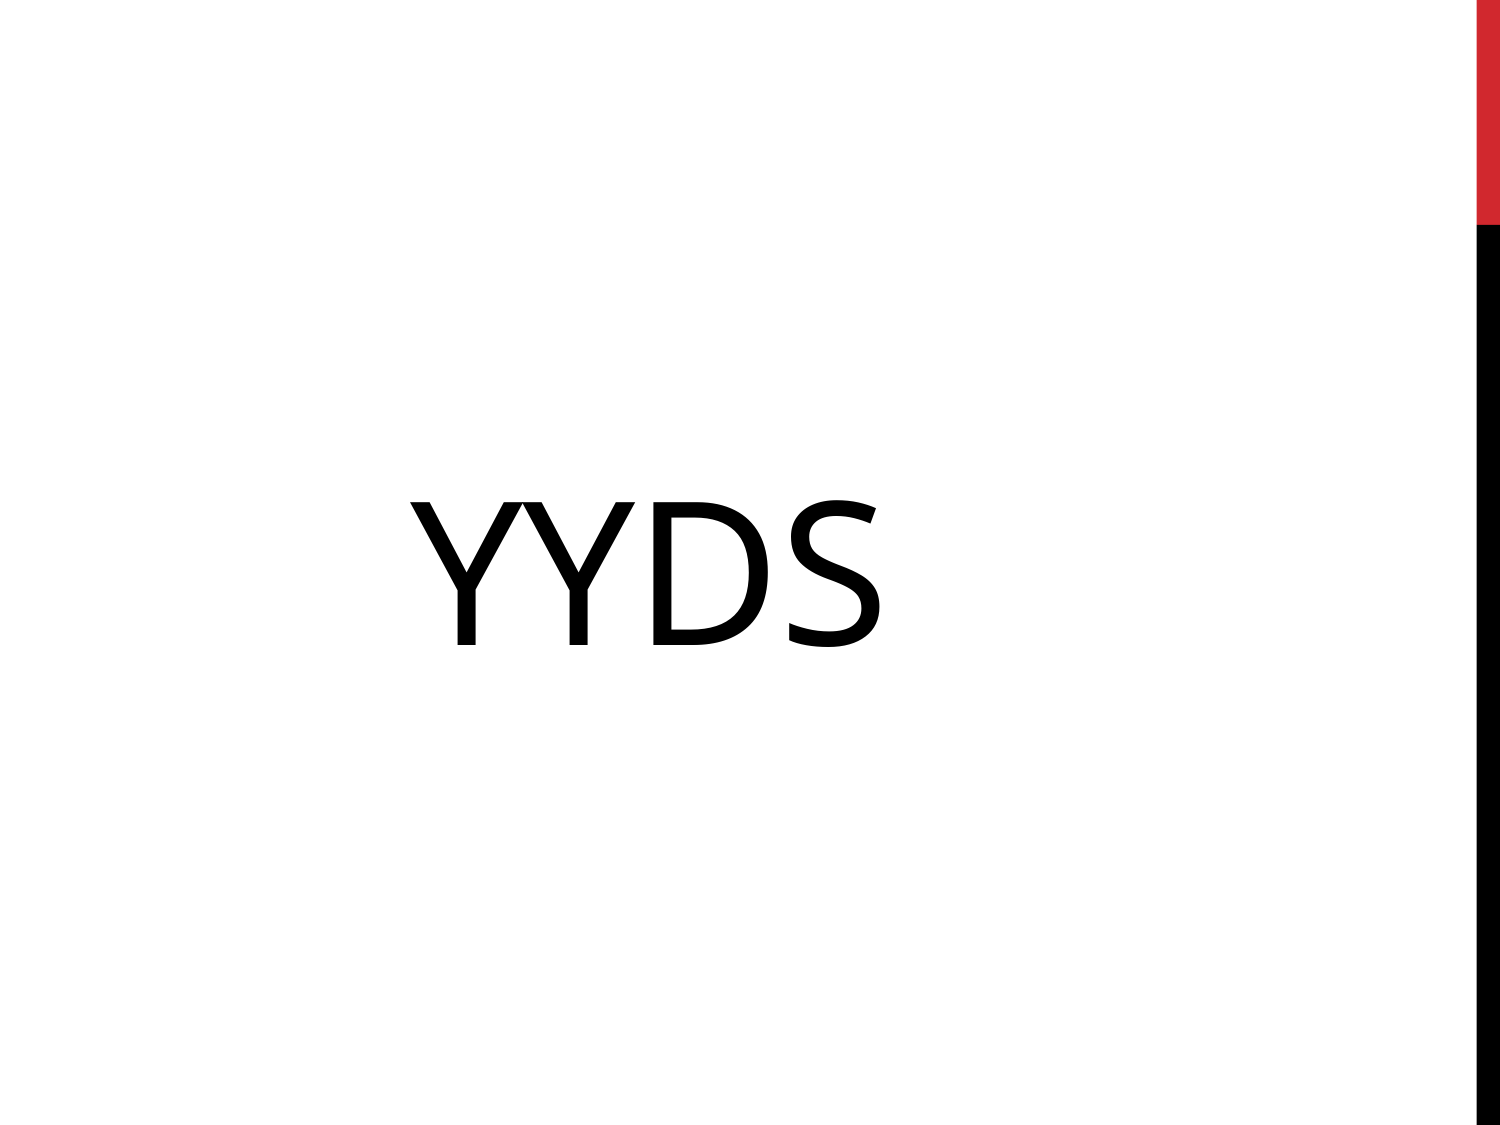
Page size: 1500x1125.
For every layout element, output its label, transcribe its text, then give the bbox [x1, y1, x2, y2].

title yyds [395, 468, 1346, 693]
